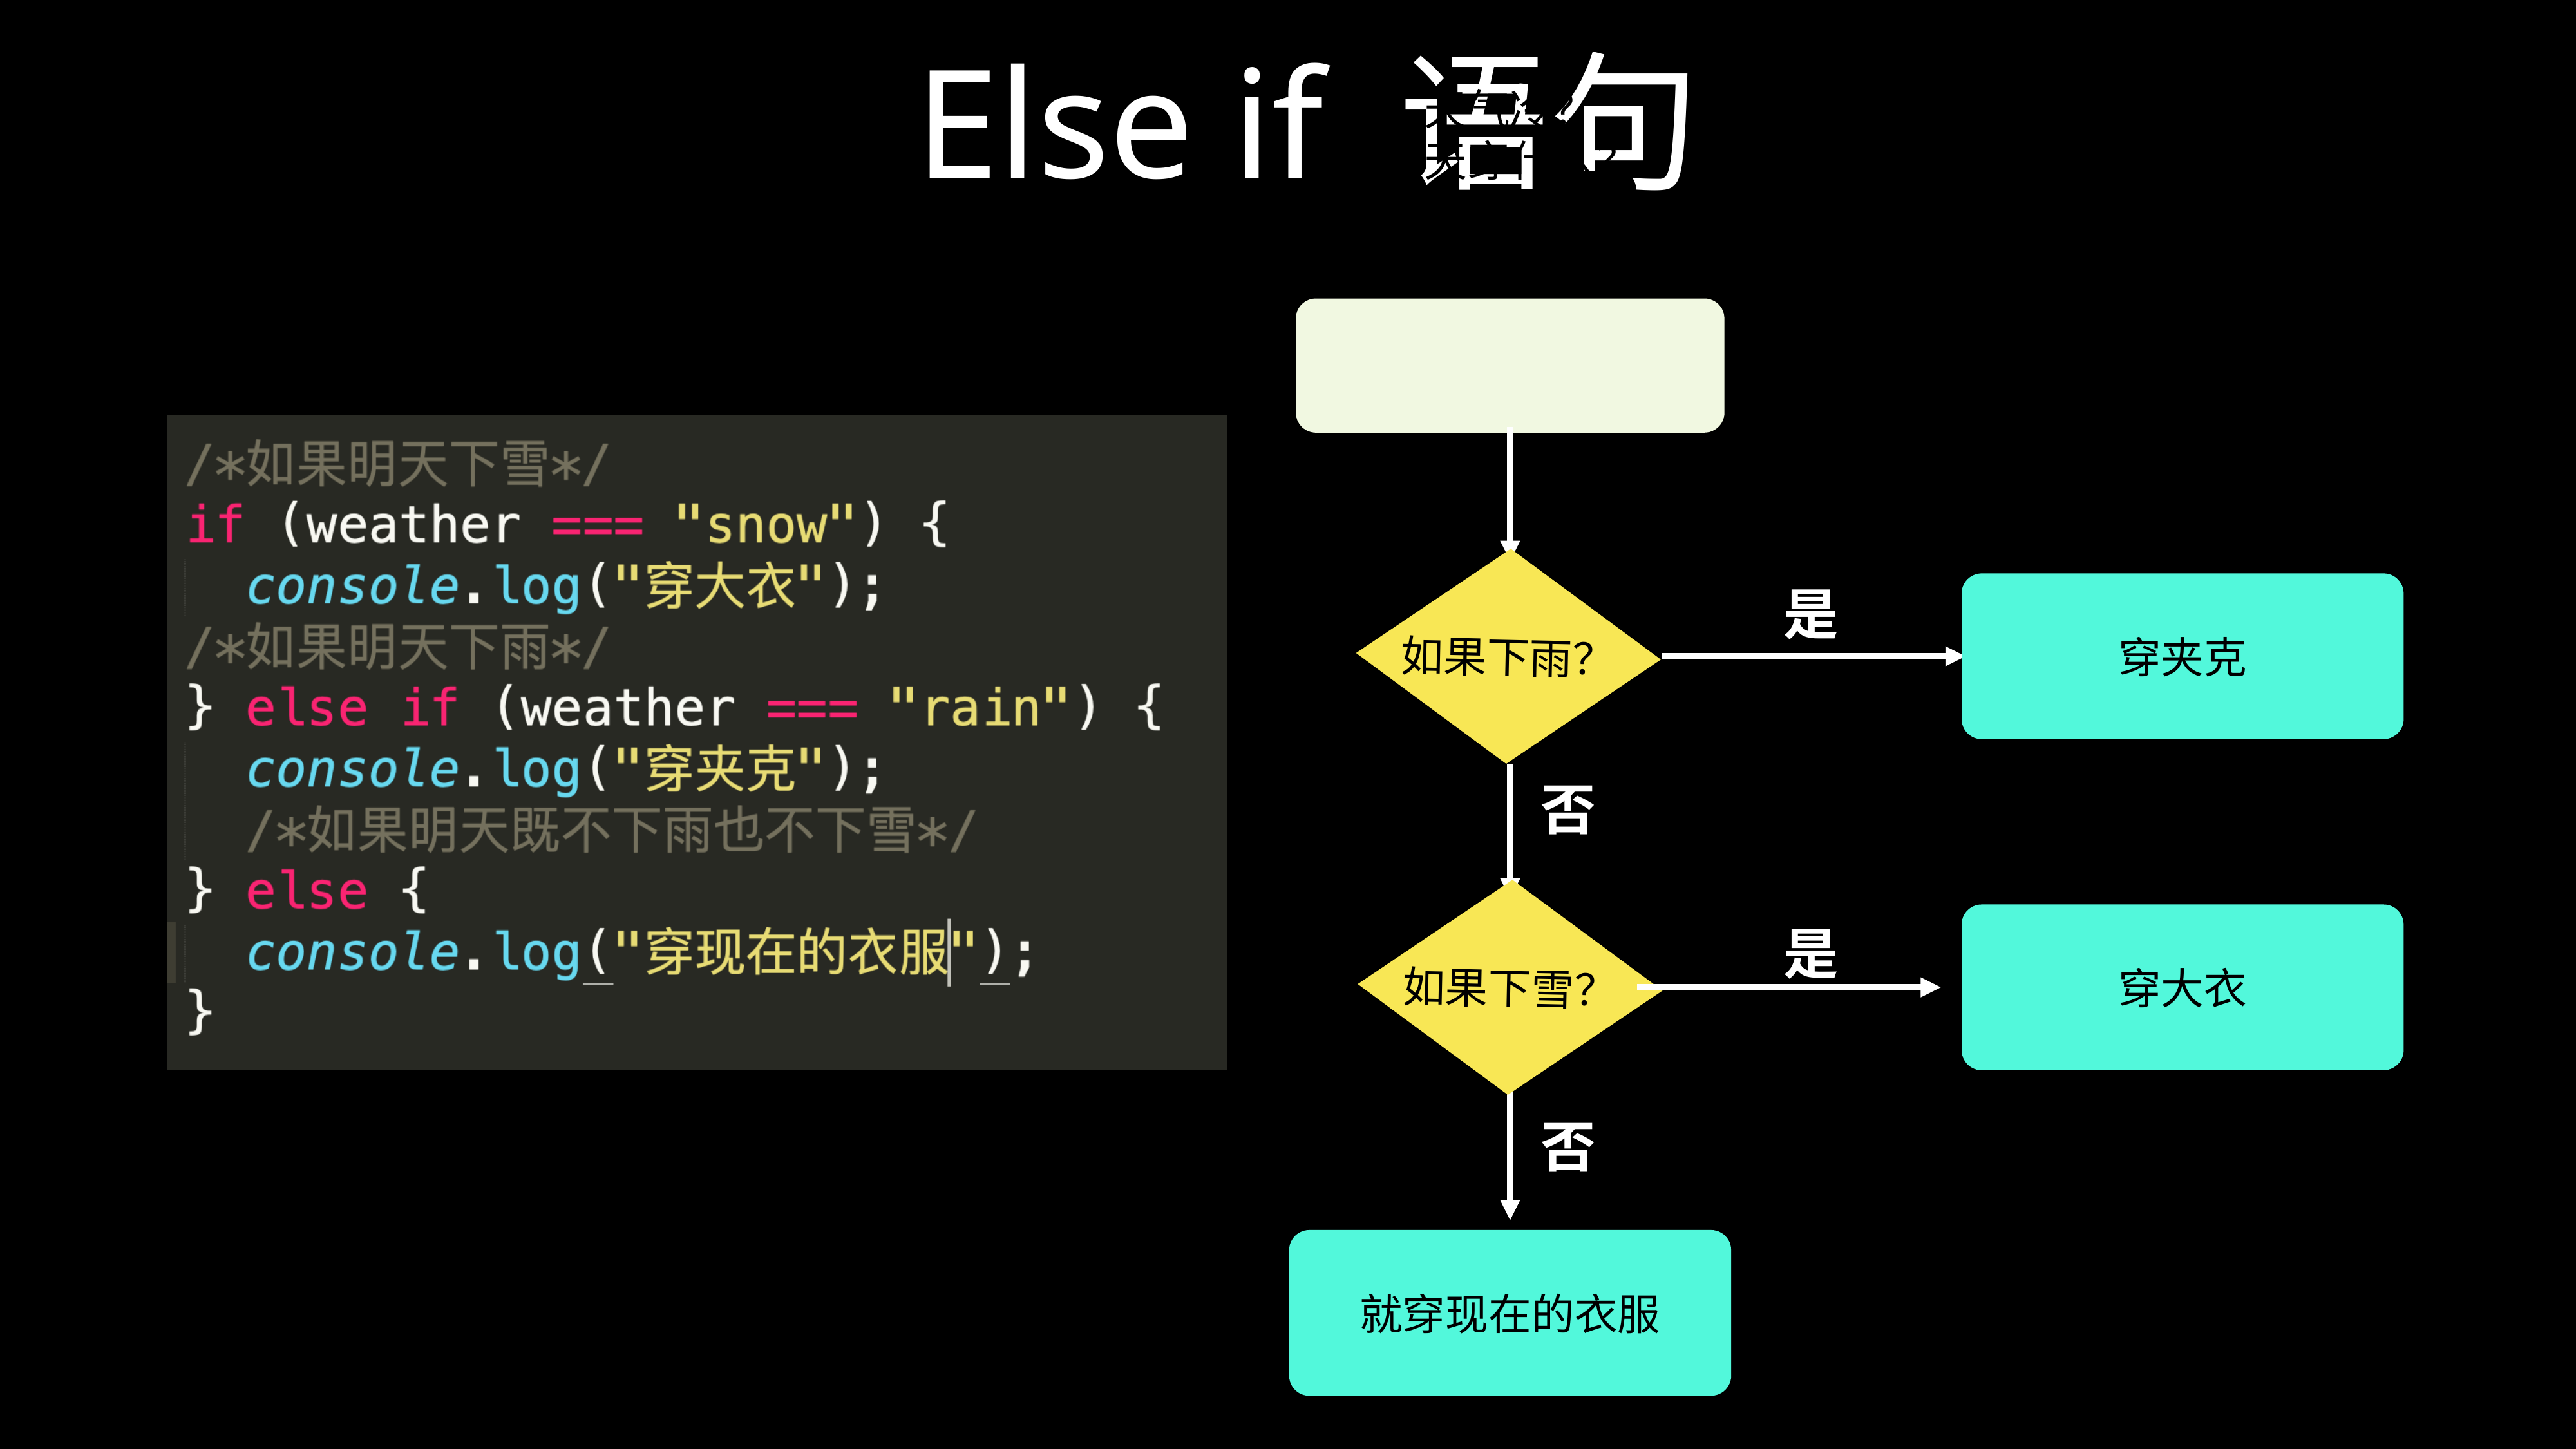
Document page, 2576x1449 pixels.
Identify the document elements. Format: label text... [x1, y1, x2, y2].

text_box 如果下雨？ [1356, 549, 1661, 764]
text_box 穿夹克 [1962, 573, 2404, 739]
text_box [1662, 652, 1962, 661]
text_box [1506, 1184, 1515, 1220]
text_box 如果下雪？ [1358, 880, 1663, 1095]
text_box [1879, 983, 1941, 992]
title Else if 语句 [178, 0, 2398, 240]
text_box 否 [1511, 769, 1636, 846]
text_box 天气冷？ 明天穿什么？ ？ [1296, 298, 1725, 433]
text_box 就穿现在的衣服 [1289, 1229, 1732, 1396]
text_box 是 [1743, 914, 1879, 991]
picture [167, 415, 1227, 1070]
text_box 是 [1743, 574, 1879, 651]
text_box 否 [1501, 769, 1510, 846]
text_box 否 [1501, 1107, 1636, 1184]
text_box 穿大衣 [1962, 904, 2404, 1070]
